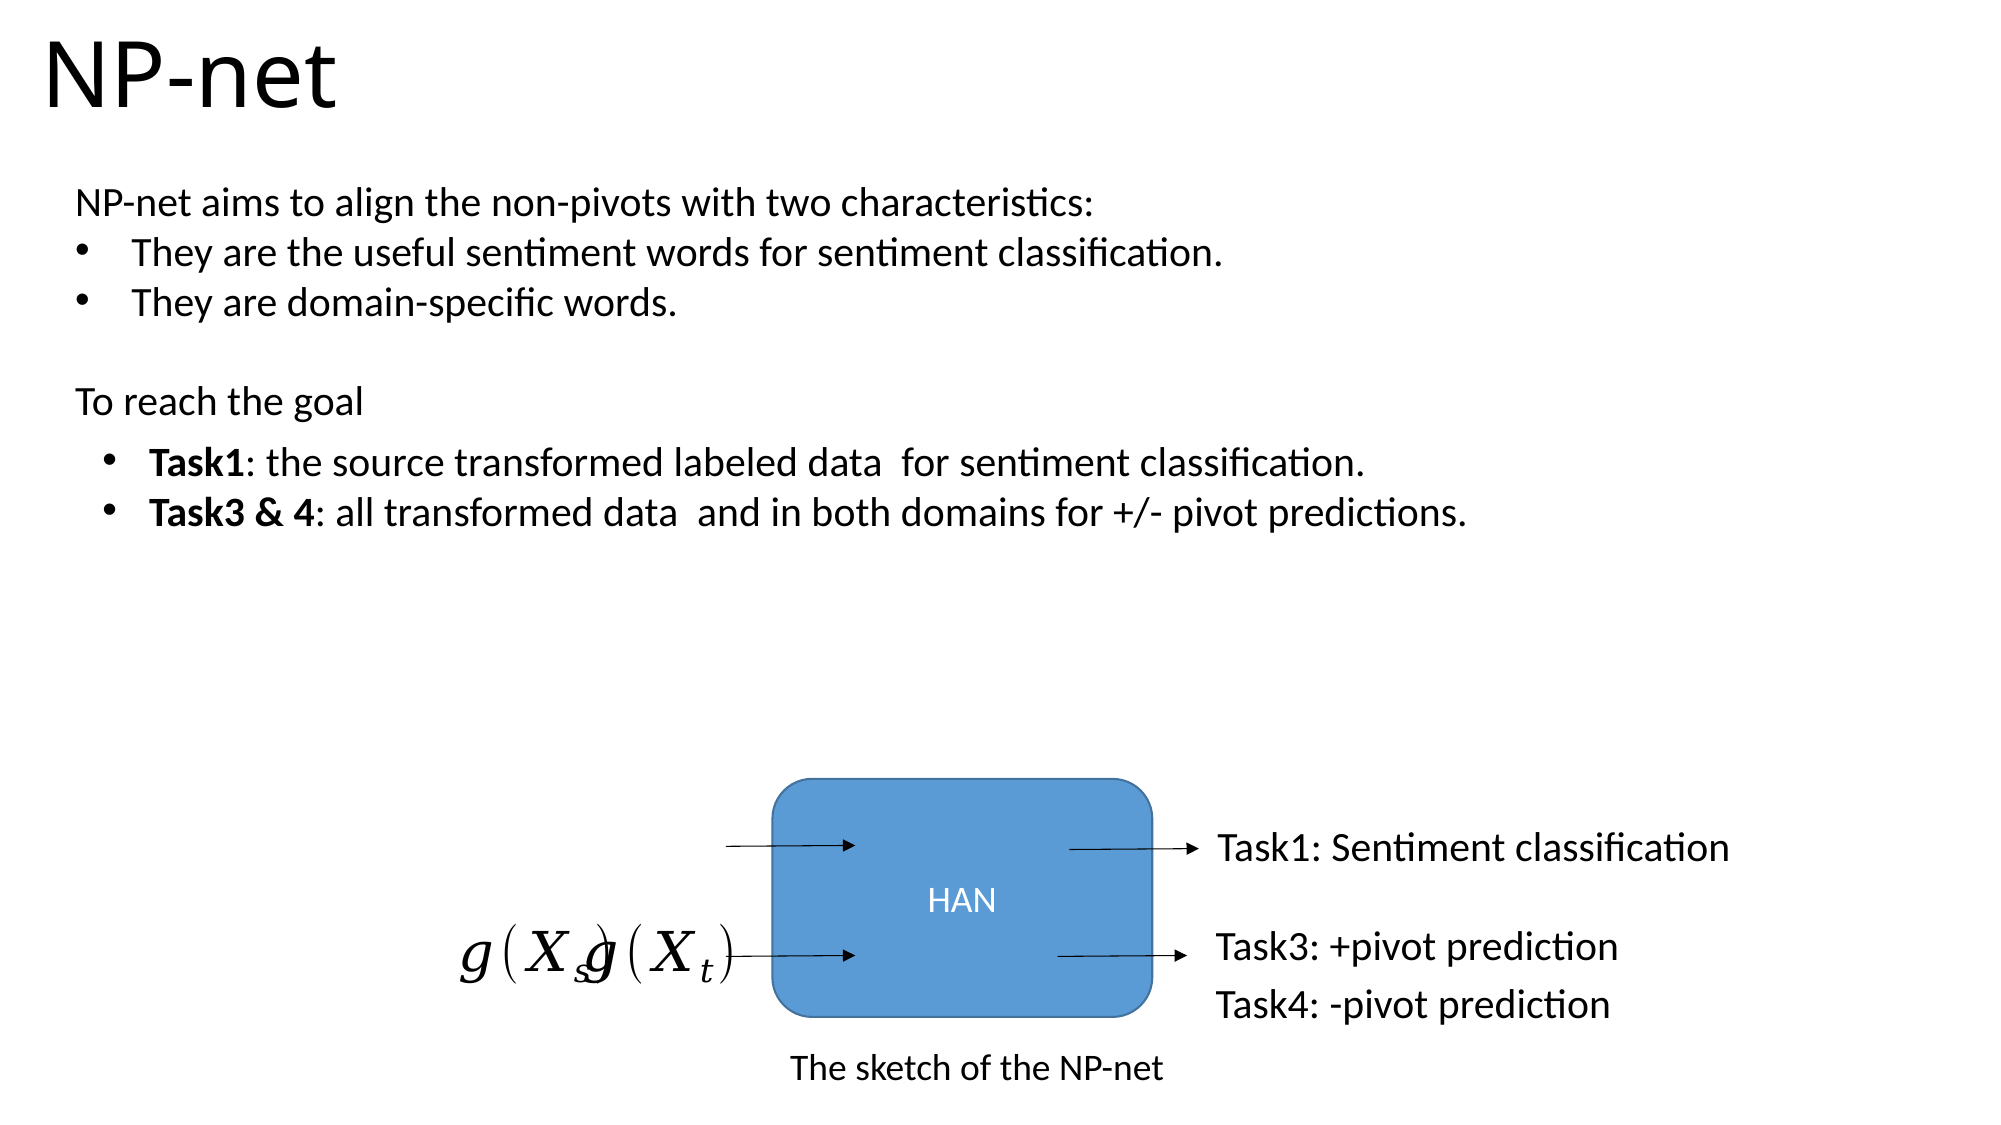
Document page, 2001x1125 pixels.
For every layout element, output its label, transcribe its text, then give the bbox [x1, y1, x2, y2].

text_box Task1: Sentiment classification [1217, 820, 1731, 871]
text_box Task4: -pivot prediction [1215, 976, 1612, 1027]
text_box The sketch of the NP-net [775, 1035, 1180, 1095]
text_box HAN [771, 777, 1154, 1018]
text_box To reach the goal [60, 366, 1384, 432]
title NP-net [25, 17, 1751, 139]
text_box NP-net aims to align the non-pivots with two characteristics: They are the useful sentiment words for sentiment classification. They are domain-specific words. [60, 167, 1642, 333]
text_box Task3: +pivot prediction [1215, 918, 1620, 969]
